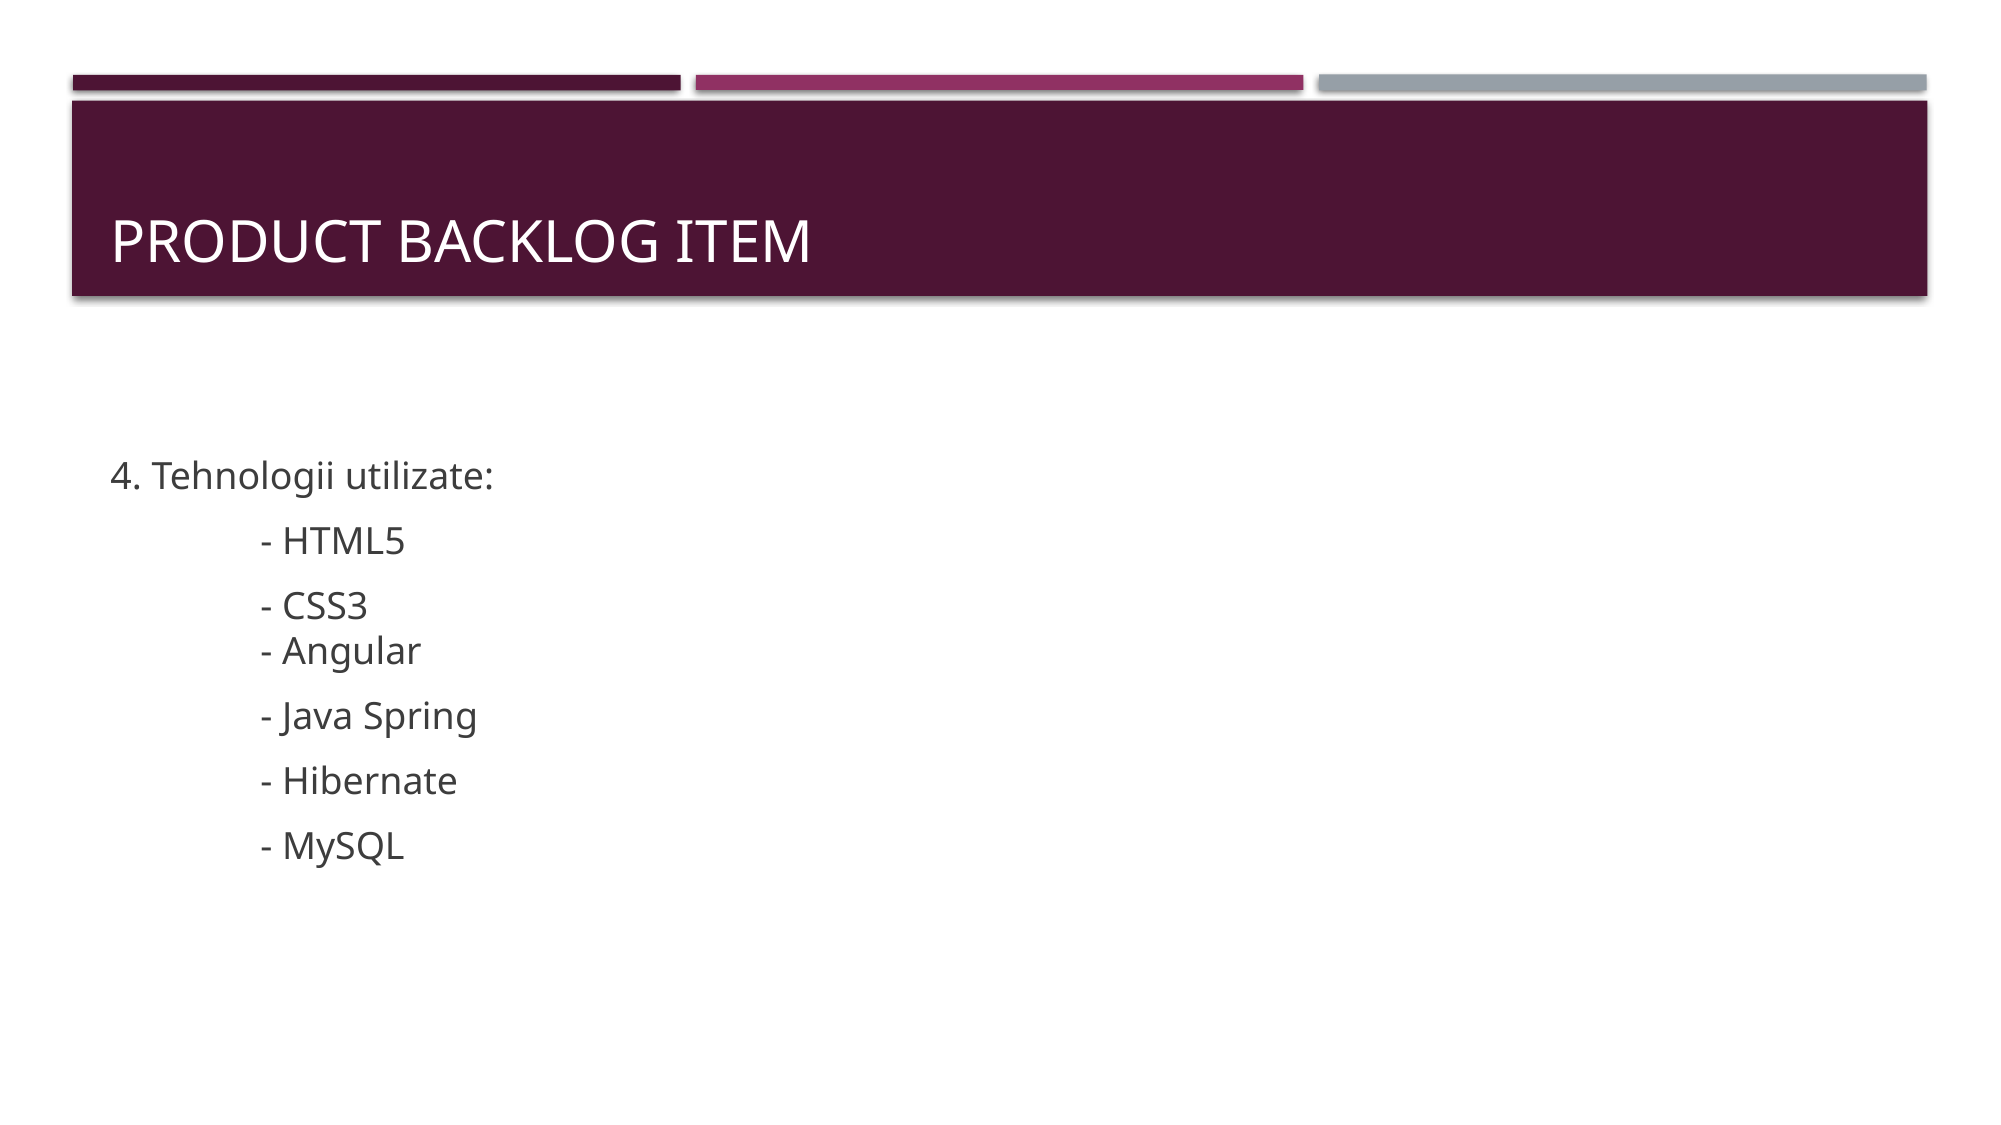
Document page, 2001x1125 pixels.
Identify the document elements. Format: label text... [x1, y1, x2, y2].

list 4. Tehnologii utilizate: - HTML5 - CSS3 - Angular - Java Spring - Hibernate - MySQL [95, 357, 1905, 962]
title Product backlog item [95, 115, 1905, 282]
